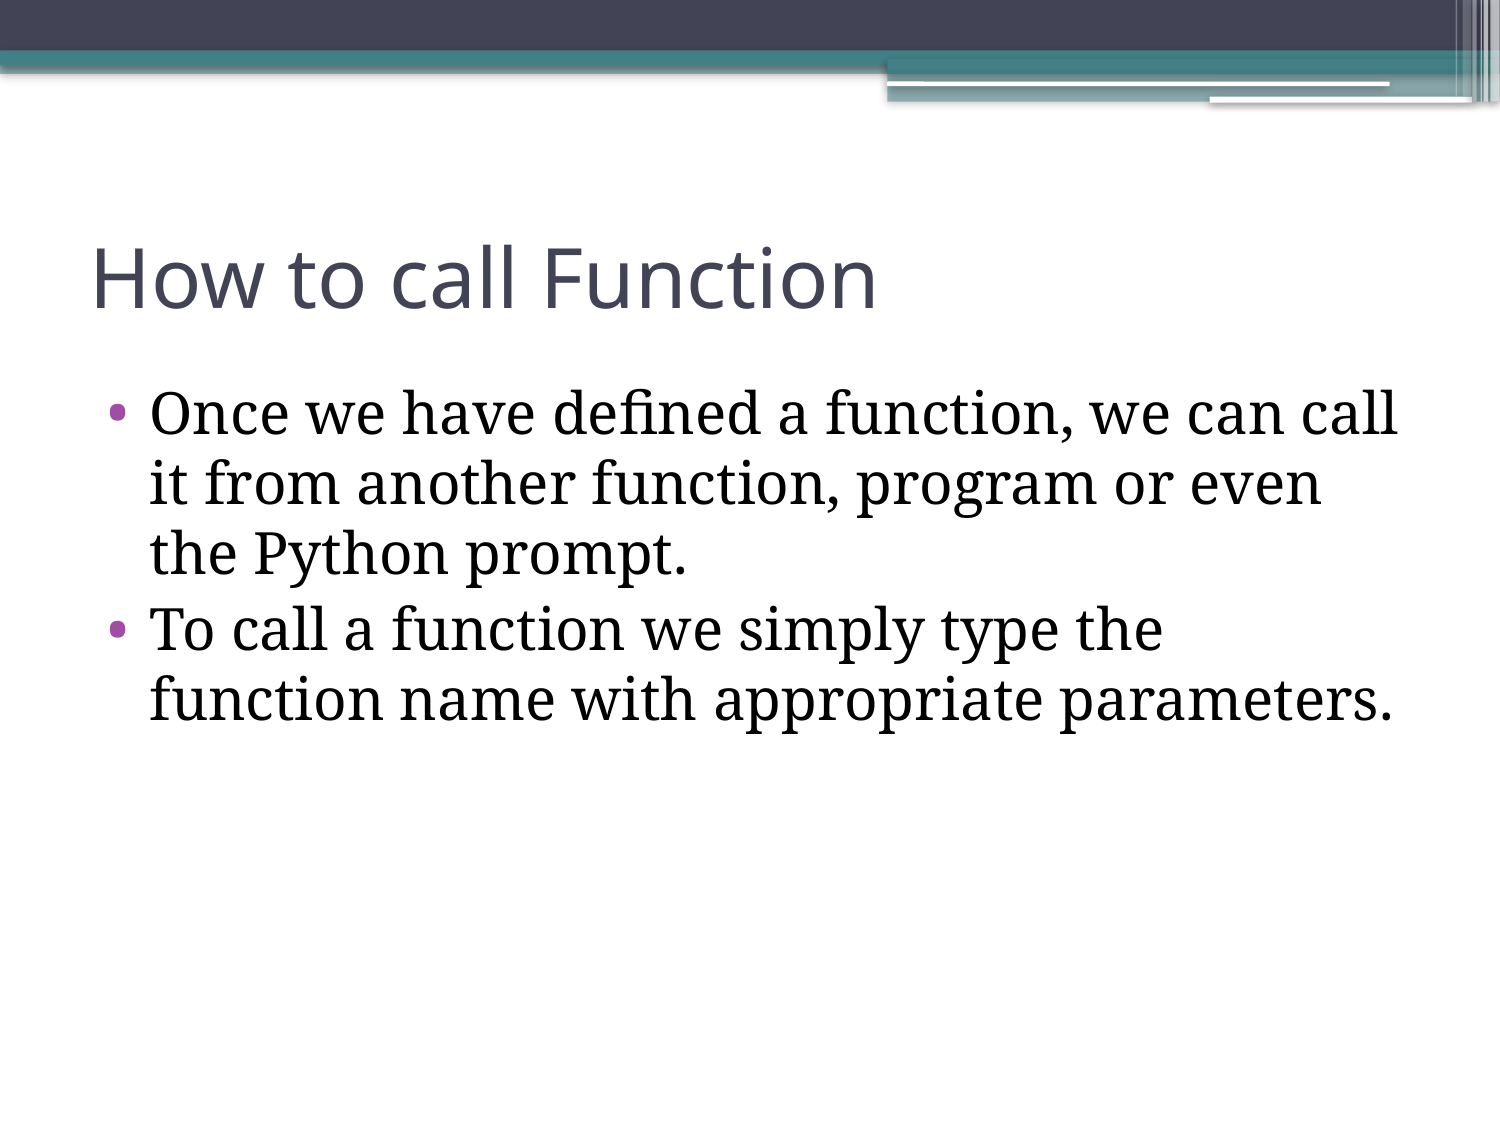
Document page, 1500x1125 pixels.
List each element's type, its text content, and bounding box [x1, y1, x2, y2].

list Once we have defined a function, we can call it from another function, program or even the Python prompt. To call a function we simply type the function name with appropriate parameters. [75, 368, 1425, 1079]
title How to call Function [75, 187, 1425, 363]
